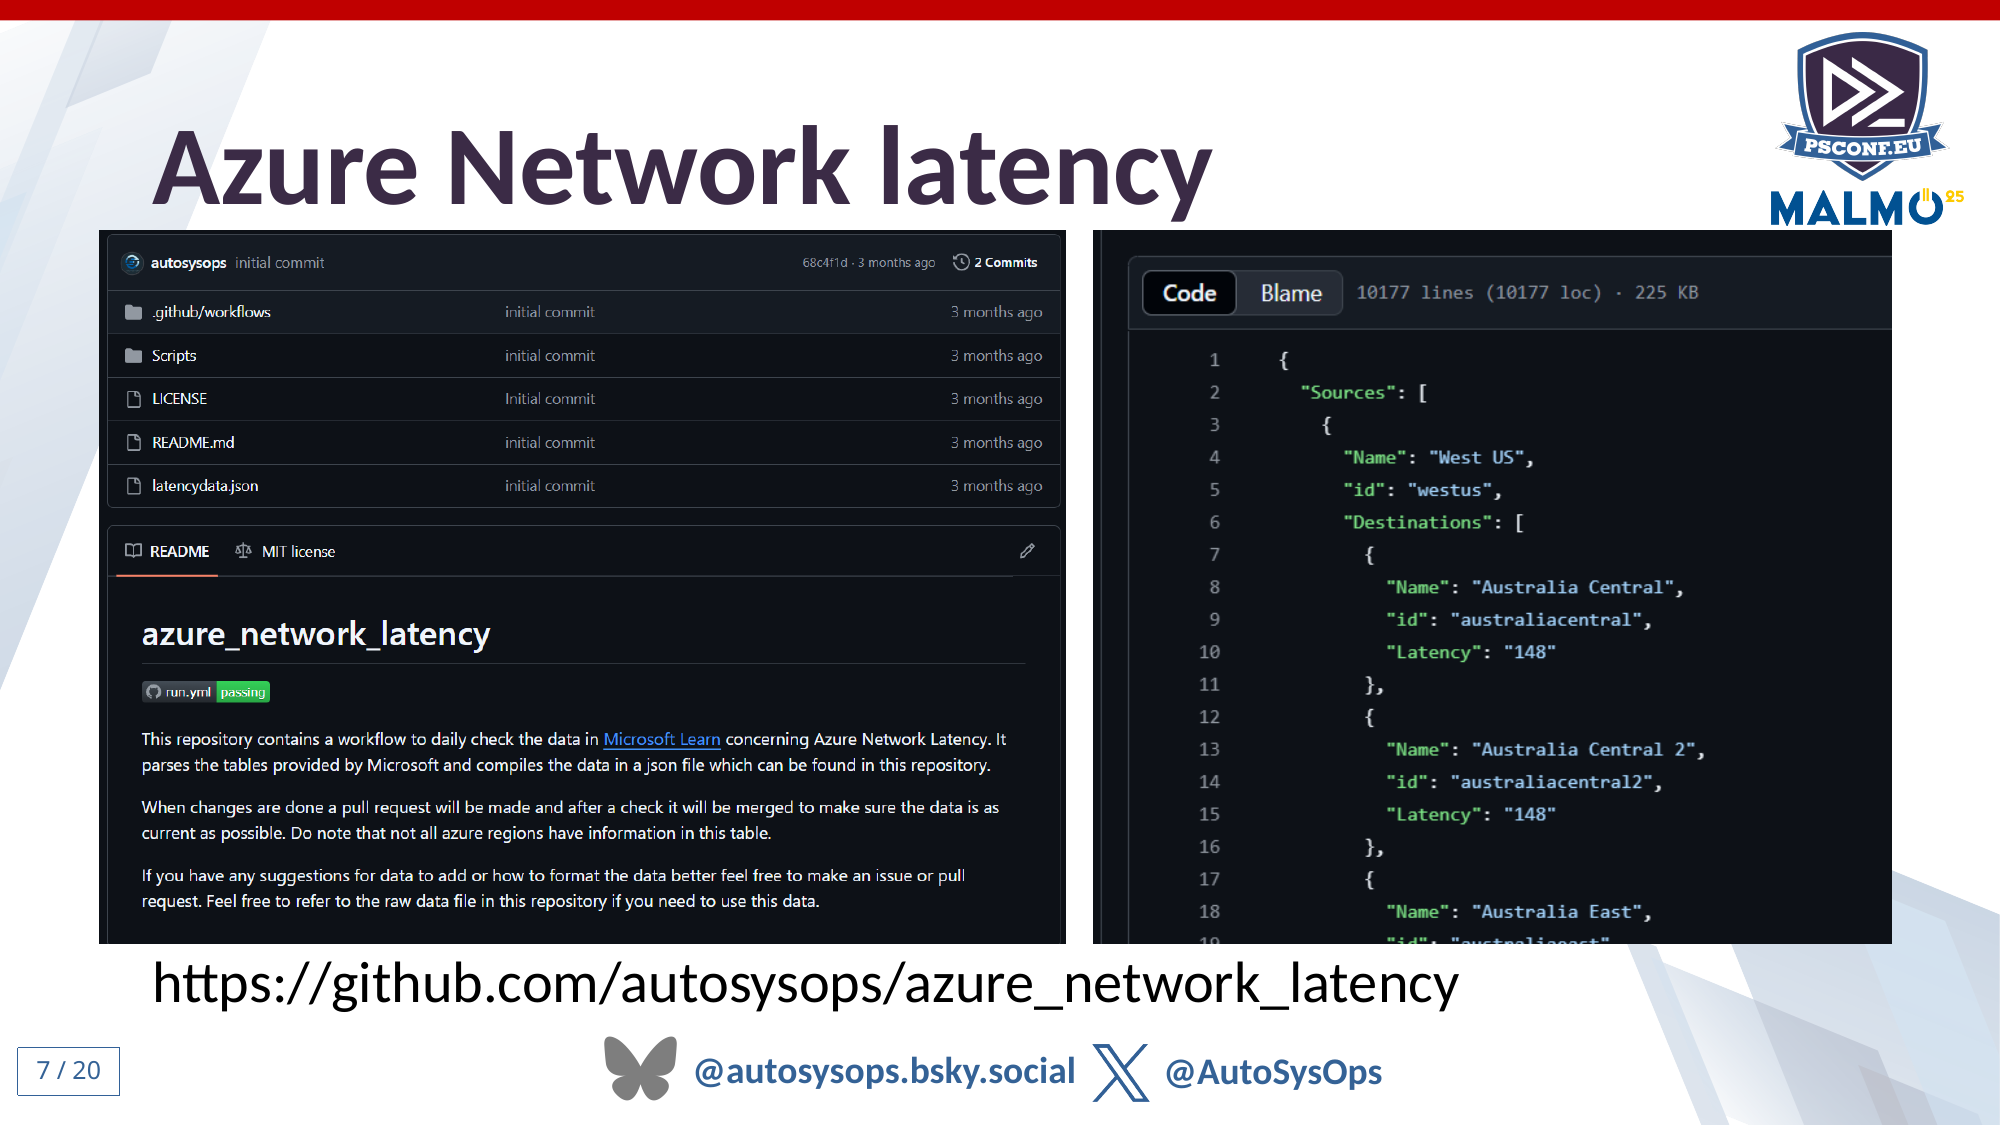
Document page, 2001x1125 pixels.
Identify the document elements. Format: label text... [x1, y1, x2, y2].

title Azure Network latency [137, 59, 1735, 278]
text_box 6 / 20 [17, 1041, 121, 1102]
picture [0, 21, 2000, 1125]
text_box https://github.com/autosysops/azure_network_latency [137, 937, 2000, 1022]
text_box [0, 0, 2000, 21]
